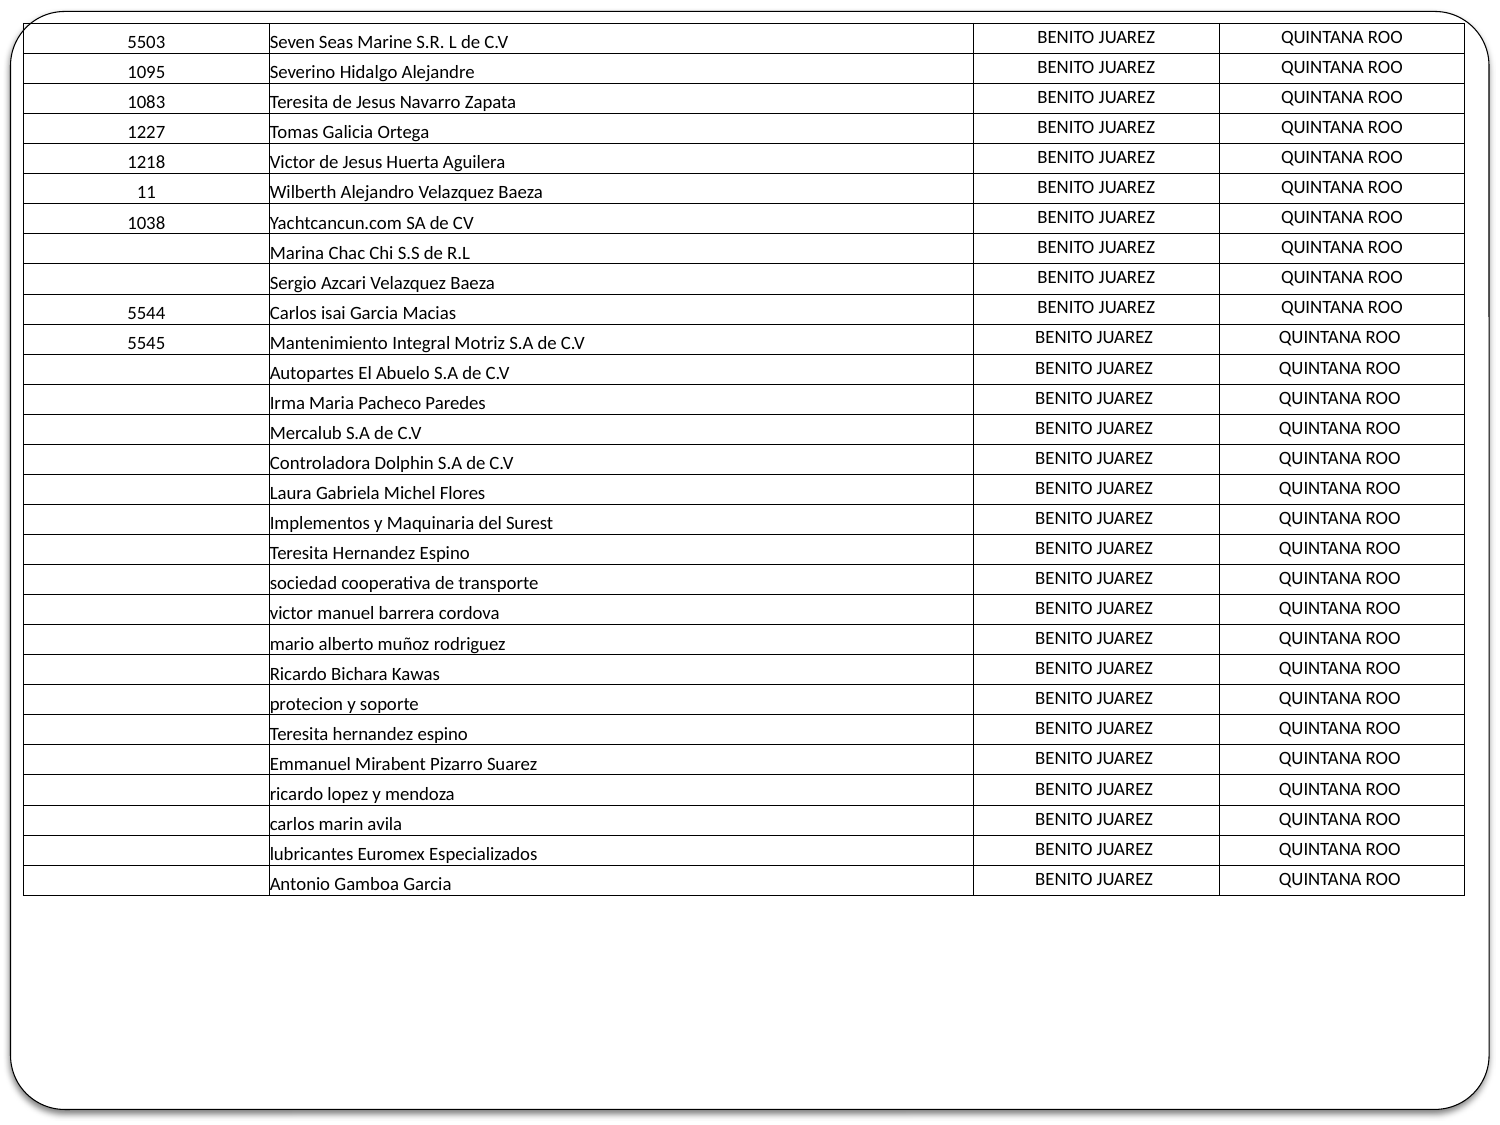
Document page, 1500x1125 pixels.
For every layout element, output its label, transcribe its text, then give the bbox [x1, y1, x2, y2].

table_cell Yachtcancun.com SA de CV [270, 204, 973, 233]
table_cell [24, 535, 269, 564]
table_cell 1227 [24, 114, 269, 143]
table_cell BENITO JUAREZ [974, 535, 1219, 564]
table_cell [24, 655, 269, 684]
table_cell [24, 234, 269, 263]
table_cell victor manuel barrera cordova [270, 595, 973, 624]
table_cell BENITO JUAREZ [974, 625, 1219, 654]
table_cell 5545 [24, 325, 269, 354]
table_cell Mercalub S.A de C.V [270, 415, 973, 444]
table_cell Teresita Hernandez Espino [270, 535, 973, 564]
table_cell BENITO JUAREZ [974, 174, 1219, 203]
table_cell BENITO JUAREZ [974, 204, 1219, 233]
table_cell QUINTANA ROO [1220, 144, 1464, 173]
table_cell QUINTANA ROO [1220, 836, 1464, 865]
table_cell [24, 775, 269, 805]
table_cell QUINTANA ROO [1220, 204, 1464, 233]
table_cell BENITO JUAREZ [974, 595, 1219, 624]
table_cell Carlos isai Garcia Macias [270, 295, 973, 324]
table_cell BENITO JUAREZ [974, 355, 1219, 384]
table_cell BENITO JUAREZ [974, 655, 1219, 684]
table_cell Teresita de Jesus Navarro Zapata [270, 84, 973, 113]
table_cell BENITO JUAREZ [974, 144, 1219, 173]
table_cell carlos marin avila [270, 806, 973, 835]
table_cell QUINTANA ROO [1220, 685, 1464, 714]
table_cell [24, 625, 269, 654]
table_cell Implementos y Maquinaria del Surest [270, 505, 973, 534]
table_cell QUINTANA ROO [1220, 174, 1464, 203]
table_cell Irma Maria Pacheco Paredes [270, 385, 973, 414]
table_cell mario alberto muñoz rodriguez [270, 625, 973, 654]
table_cell BENITO JUAREZ [974, 565, 1219, 594]
table_cell QUINTANA ROO [1220, 54, 1464, 83]
table_cell Antonio Gamboa Garcia [270, 866, 973, 895]
table_header BENITO JUAREZ [974, 24, 1219, 53]
table_cell [24, 685, 269, 714]
table_cell Tomas Galicia Ortega [270, 114, 973, 143]
table_cell sociedad cooperativa de transporte [270, 565, 973, 594]
table_cell BENITO JUAREZ [974, 775, 1219, 805]
table_cell QUINTANA ROO [1220, 475, 1464, 504]
table_cell Ricardo Bichara Kawas [270, 655, 973, 684]
table_cell BENITO JUAREZ [974, 685, 1219, 714]
table_cell 11 [24, 174, 269, 203]
table_cell QUINTANA ROO [1220, 84, 1464, 113]
table_cell QUINTANA ROO [1220, 535, 1464, 564]
table_cell Sergio Azcari Velazquez Baeza [270, 264, 973, 294]
table_cell BENITO JUAREZ [974, 475, 1219, 504]
table_cell BENITO JUAREZ [974, 264, 1219, 294]
table_cell BENITO JUAREZ [974, 505, 1219, 534]
table_cell QUINTANA ROO [1220, 234, 1464, 263]
table_cell QUINTANA ROO [1220, 114, 1464, 143]
table_cell QUINTANA ROO [1220, 745, 1464, 774]
table_cell QUINTANA ROO [1220, 355, 1464, 384]
table_cell lubricantes Euromex Especializados [270, 836, 973, 865]
table_cell Laura Gabriela Michel Flores [270, 475, 973, 504]
table_cell [24, 355, 269, 384]
table_cell [24, 505, 269, 534]
table_header 5503 [24, 24, 269, 53]
table_cell BENITO JUAREZ [974, 806, 1219, 835]
table_cell BENITO JUAREZ [974, 54, 1219, 83]
table_cell BENITO JUAREZ [974, 114, 1219, 143]
table_cell Controladora Dolphin S.A de C.V [270, 445, 973, 474]
table_cell 1218 [24, 144, 269, 173]
table_cell BENITO JUAREZ [974, 836, 1219, 865]
table_cell QUINTANA ROO [1220, 715, 1464, 744]
table_cell QUINTANA ROO [1220, 806, 1464, 835]
table_cell BENITO JUAREZ [974, 415, 1219, 444]
table_cell BENITO JUAREZ [974, 295, 1219, 324]
table_cell Severino Hidalgo Alejandre [270, 54, 973, 83]
table_header Seven Seas Marine S.R. L de C.V [270, 24, 973, 53]
table_cell [24, 565, 269, 594]
table_cell Emmanuel Mirabent Pizarro Suarez [270, 745, 973, 774]
table_cell 5544 [24, 295, 269, 324]
table_cell QUINTANA ROO [1220, 415, 1464, 444]
table_cell [24, 415, 269, 444]
table_cell protecion y soporte [270, 685, 973, 714]
table_cell [24, 745, 269, 774]
table_cell QUINTANA ROO [1220, 866, 1464, 895]
table_cell ricardo lopez y mendoza [270, 775, 973, 805]
table_cell BENITO JUAREZ [974, 715, 1219, 744]
table_cell 1038 [24, 204, 269, 233]
table_header QUINTANA ROO [1220, 24, 1464, 53]
table_cell Wilberth Alejandro Velazquez Baeza [270, 174, 973, 203]
table_cell QUINTANA ROO [1220, 625, 1464, 654]
table_cell QUINTANA ROO [1220, 295, 1464, 324]
table_cell 1095 [24, 54, 269, 83]
table_cell QUINTANA ROO [1220, 264, 1464, 294]
table_cell [24, 475, 269, 504]
table_cell Mantenimiento Integral Motriz S.A de C.V [270, 325, 973, 354]
table_cell BENITO JUAREZ [974, 445, 1219, 474]
table_cell BENITO JUAREZ [974, 866, 1219, 895]
table_cell QUINTANA ROO [1220, 445, 1464, 474]
table_cell [24, 715, 269, 744]
table_cell QUINTANA ROO [1220, 655, 1464, 684]
table_cell QUINTANA ROO [1220, 385, 1464, 414]
table_cell BENITO JUAREZ [974, 745, 1219, 774]
table_cell Autopartes El Abuelo S.A de C.V [270, 355, 973, 384]
table_cell QUINTANA ROO [1220, 775, 1464, 805]
table_cell QUINTANA ROO [1220, 595, 1464, 624]
table_cell [24, 866, 269, 895]
table_cell 1083 [24, 84, 269, 113]
table_cell QUINTANA ROO [1220, 565, 1464, 594]
table_cell [24, 806, 269, 835]
table_cell BENITO JUAREZ [974, 385, 1219, 414]
table_cell BENITO JUAREZ [974, 234, 1219, 263]
table_cell [24, 445, 269, 474]
table_cell [24, 595, 269, 624]
table_cell QUINTANA ROO [1220, 325, 1464, 354]
table_cell Victor de Jesus Huerta Aguilera [270, 144, 973, 173]
table_cell [24, 264, 269, 294]
table_cell BENITO JUAREZ [974, 325, 1219, 354]
table_cell [24, 385, 269, 414]
table_cell QUINTANA ROO [1220, 505, 1464, 534]
table_cell Marina Chac Chi S.S de R.L [270, 234, 973, 263]
table_cell [24, 836, 269, 865]
table_cell BENITO JUAREZ [974, 84, 1219, 113]
table_cell Teresita hernandez espino [270, 715, 973, 744]
